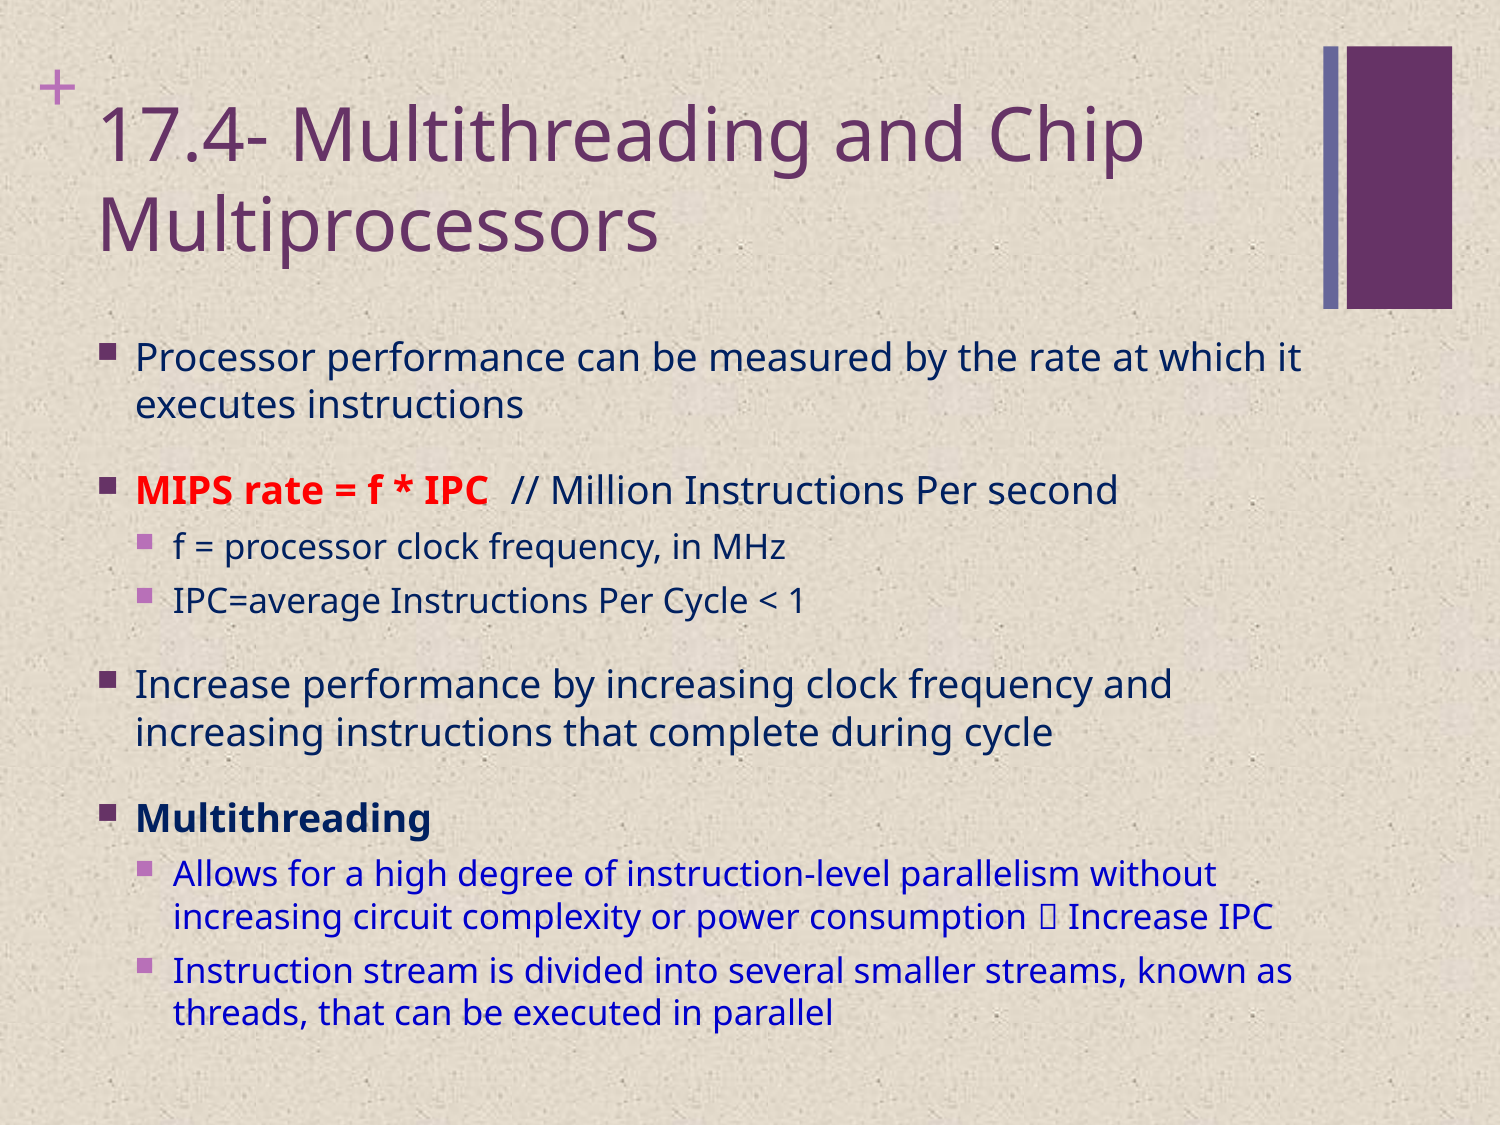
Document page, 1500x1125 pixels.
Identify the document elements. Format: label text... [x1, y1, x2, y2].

title 17.4- Multithreading and Chip Multiprocessors [81, 79, 1322, 263]
list Processor performance can be measured by the rate at which it executes instructions MIPS rate = f * IPC // Million Instructions Per second f = processor clock frequency, in MHz IPC=average Instructions Per Cycle < 1 Increase performance by increasing clock frequency and increasing instructions that complete during cycle Multithreading Allows for a high degree of instruction-level parallelism without increasing circuit complexity or power consumption  Increase IPC Instruction stream is divided into several smaller streams, known as threads, that can be executed in parallel [81, 324, 1322, 1050]
picture [0, 0, 1500, 1125]
